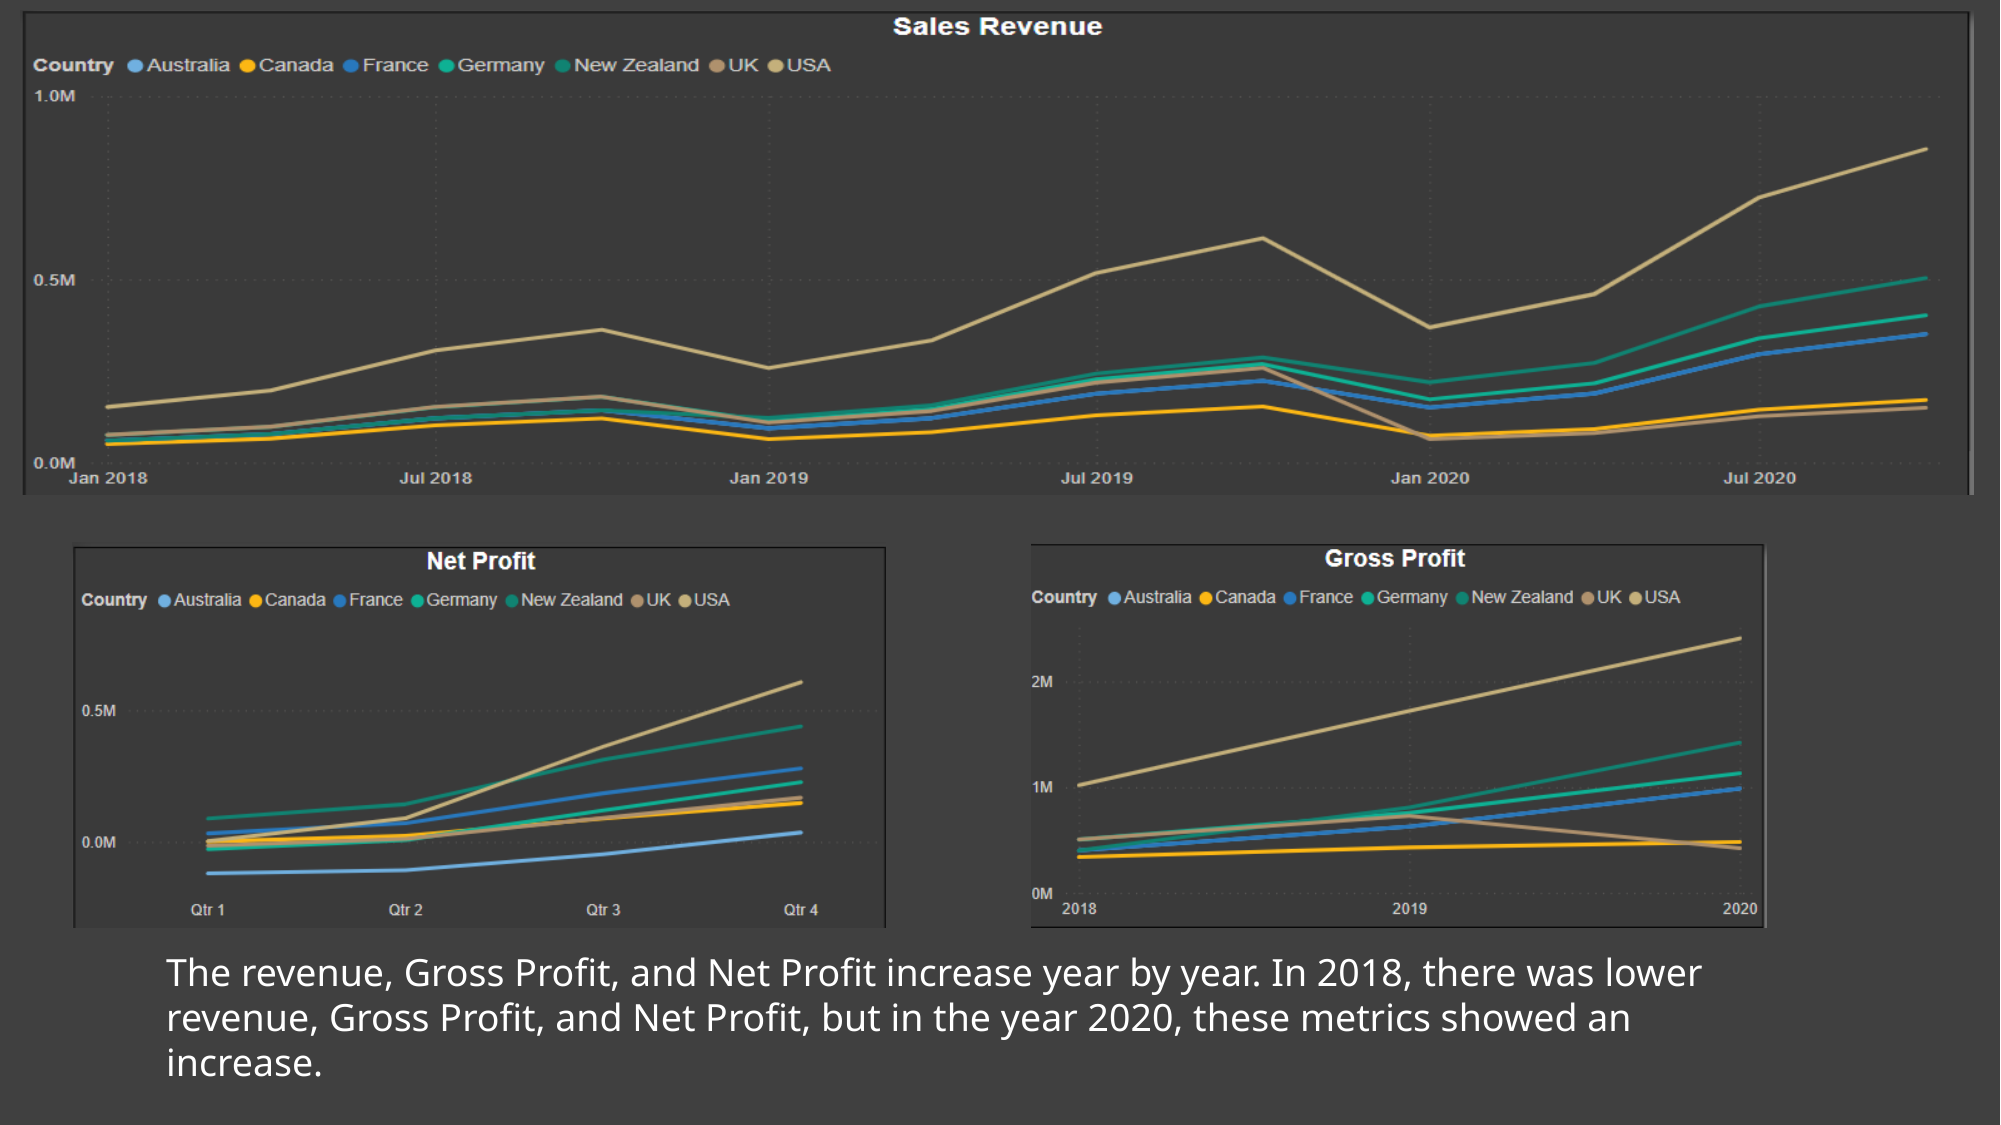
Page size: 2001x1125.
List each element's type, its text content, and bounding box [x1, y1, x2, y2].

picture [1031, 543, 1767, 928]
picture [72, 542, 886, 928]
picture [19, 10, 1974, 495]
text_box The revenue, Gross Profit, and Net Profit increase year by year. In 2018, there was lower revenue, Gross Profit, and Net Profit, but in the year 2020, these metrics showed an increase. [151, 941, 1767, 1092]
